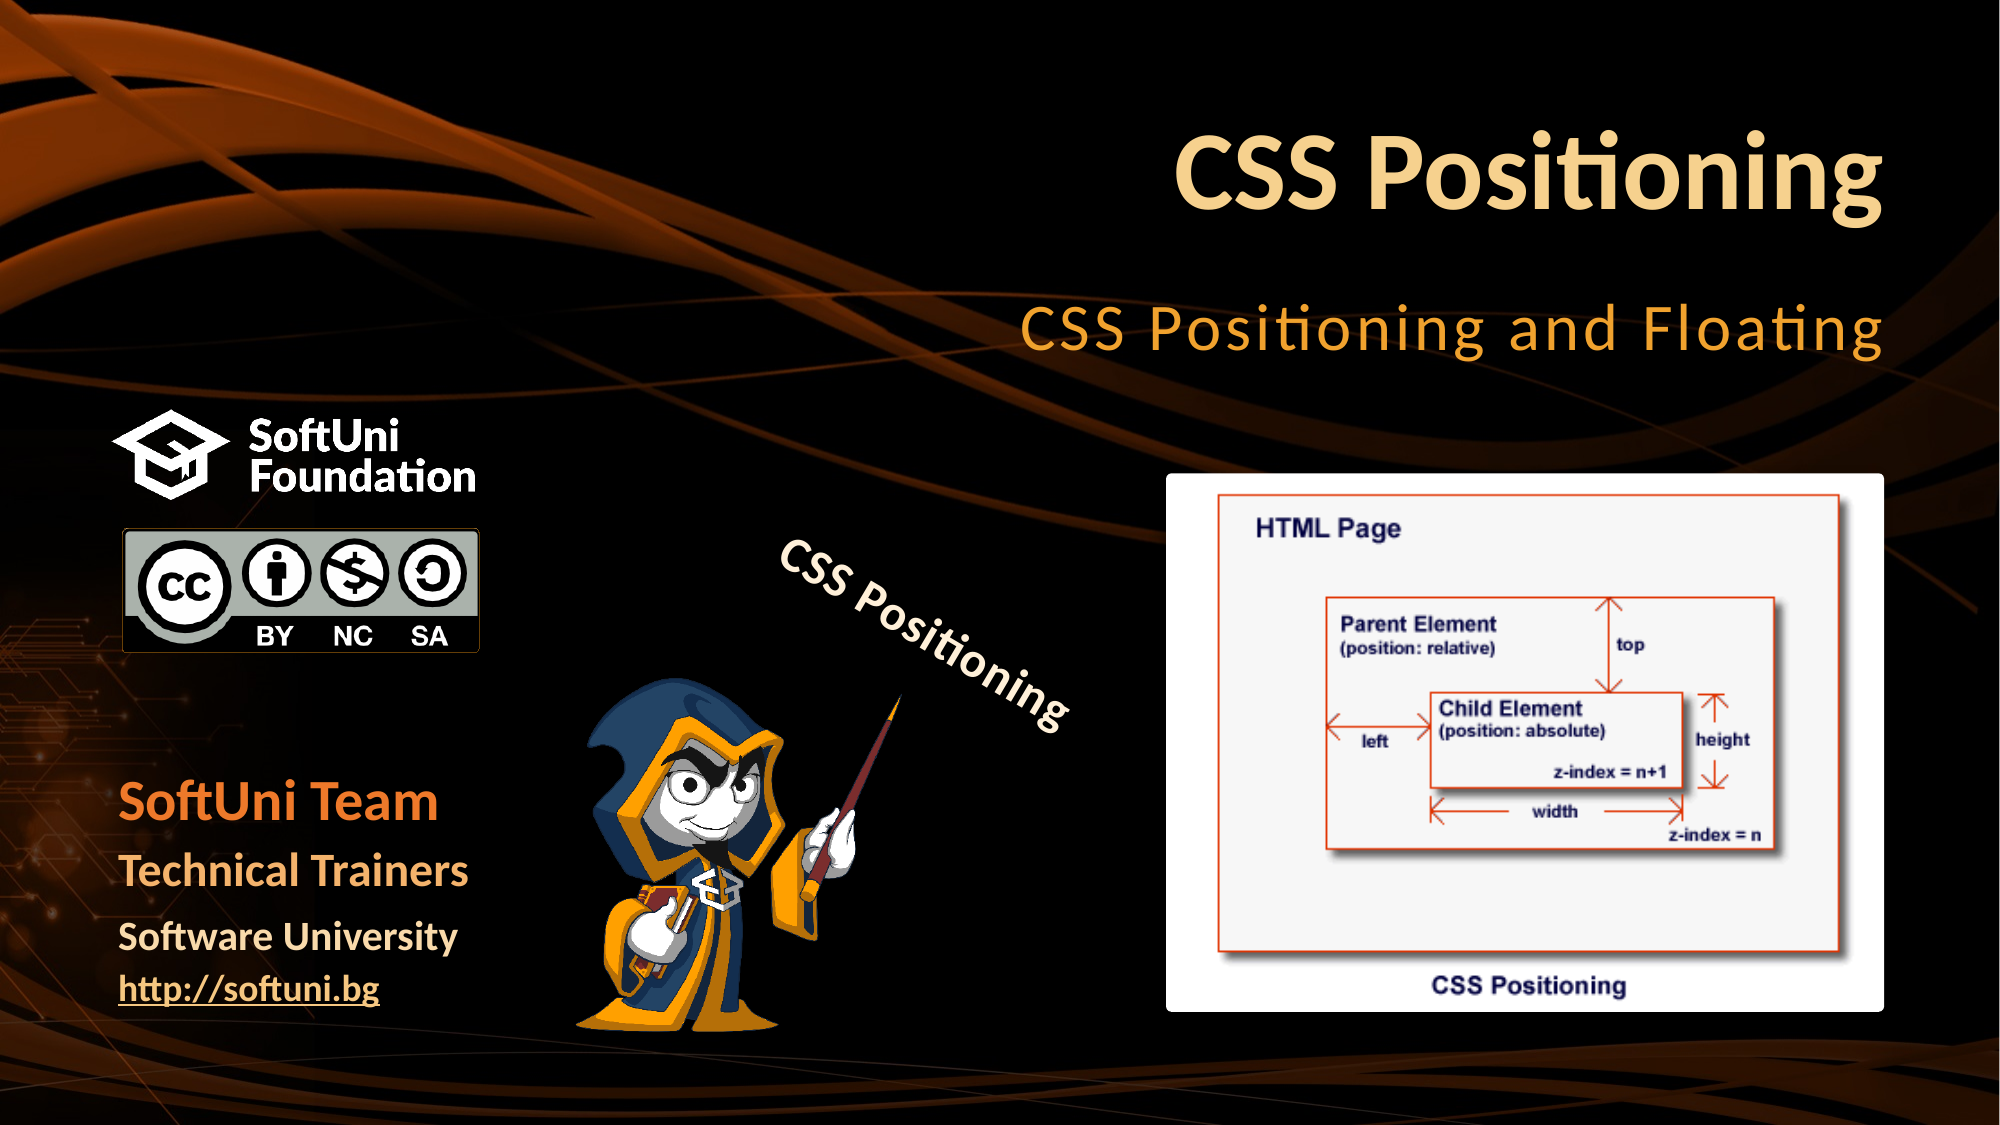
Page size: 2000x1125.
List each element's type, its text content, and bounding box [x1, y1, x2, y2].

text_box CSS Positioning [691, 476, 1152, 791]
list SoftUni Team [112, 751, 543, 828]
subtitle CSS Positioning and Floating [408, 279, 1885, 437]
list http://softuni.bg [112, 958, 543, 1013]
list Software University [112, 902, 543, 958]
picture [0, 0, 2000, 1125]
title CSS Positioning [479, 75, 1885, 272]
list Technical Trainers [112, 828, 543, 902]
